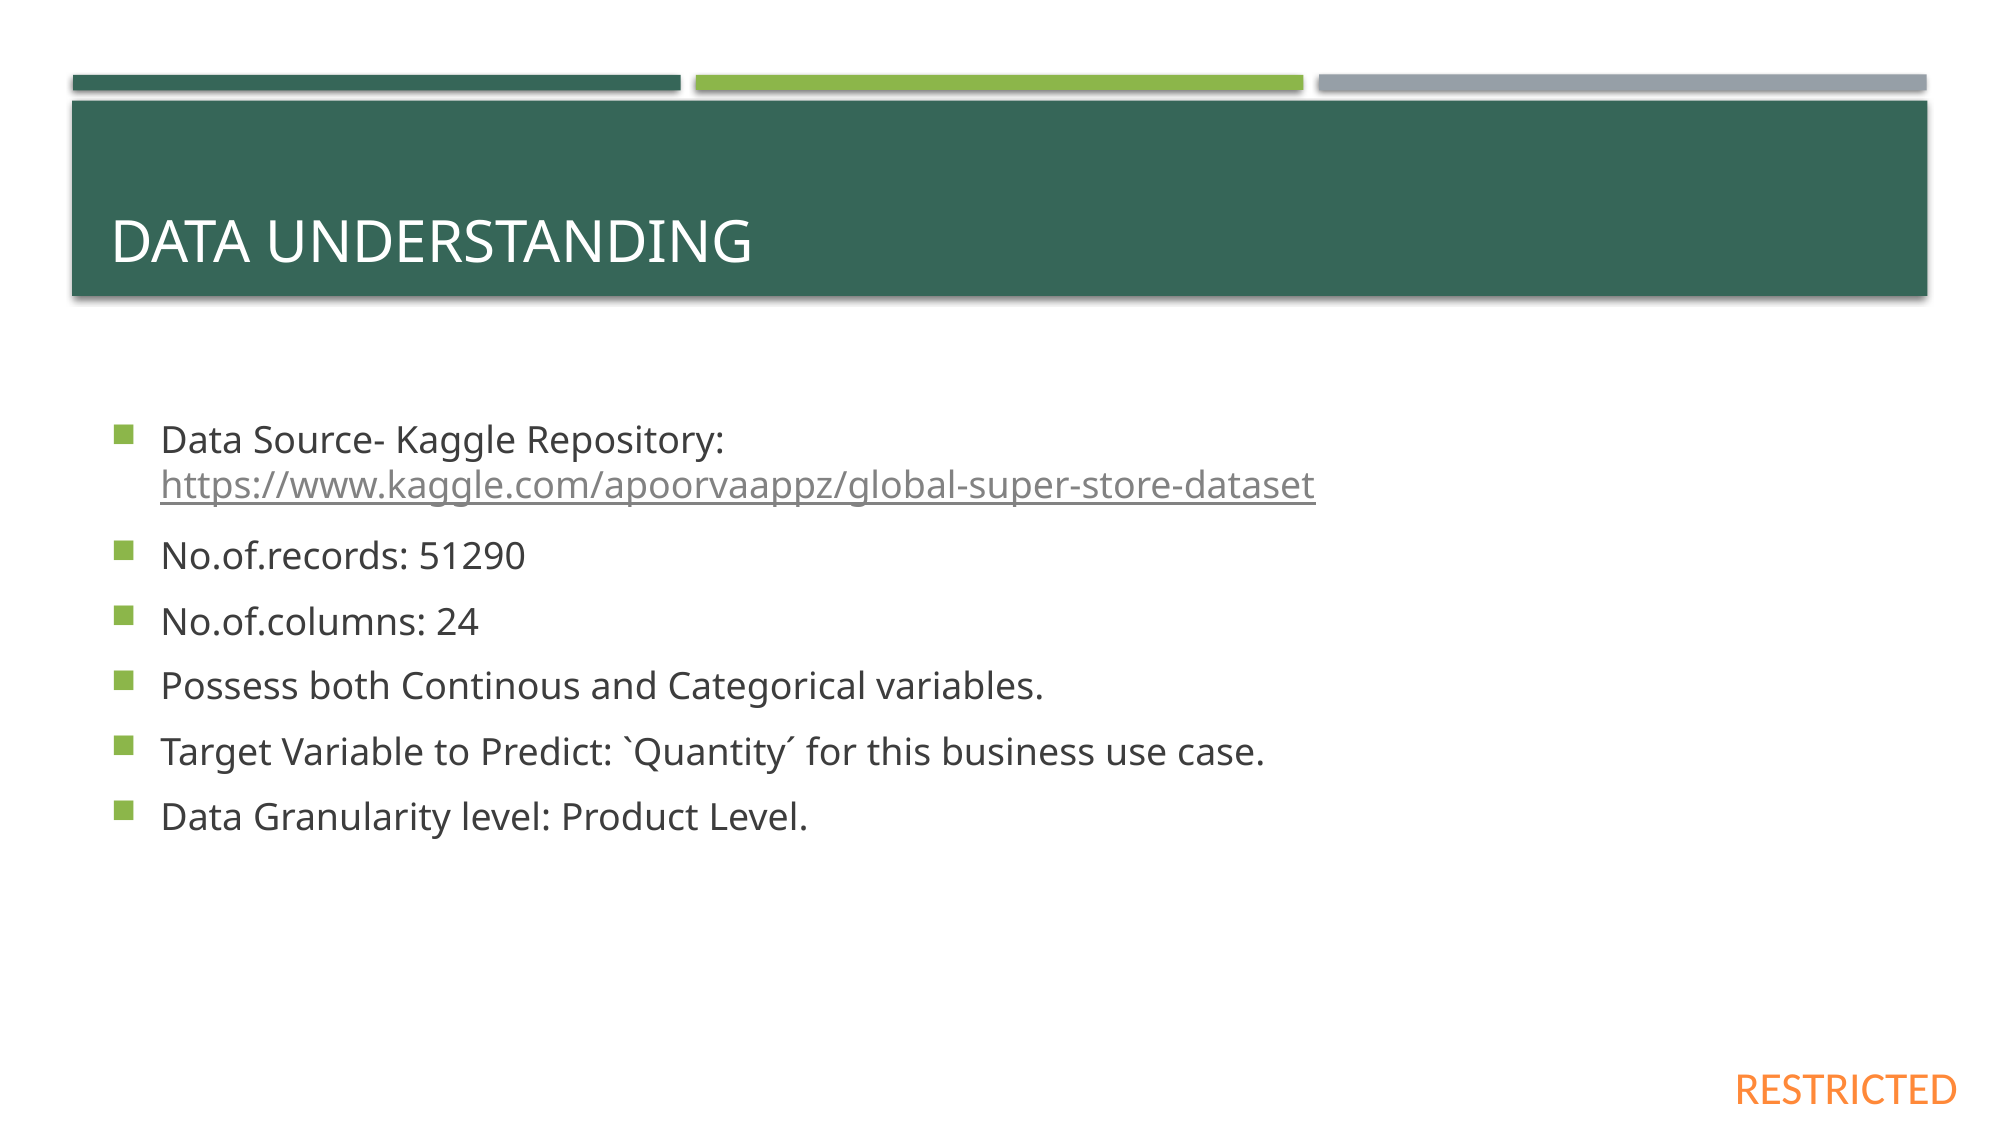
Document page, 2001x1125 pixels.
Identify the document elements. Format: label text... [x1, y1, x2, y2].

list Data Source- Kaggle Repository: https://www.kaggle.com/apoorvaappz/global-super-store-dataset No.of.records: 51290 No.of.columns: 24 Possess both Continous and Categorical variables. Target Variable to Predict: `Quantity´ for this business use case. Data Granularity level: Product Level. [95, 357, 1905, 962]
title DATA UNDERSTANDING [95, 115, 1905, 282]
